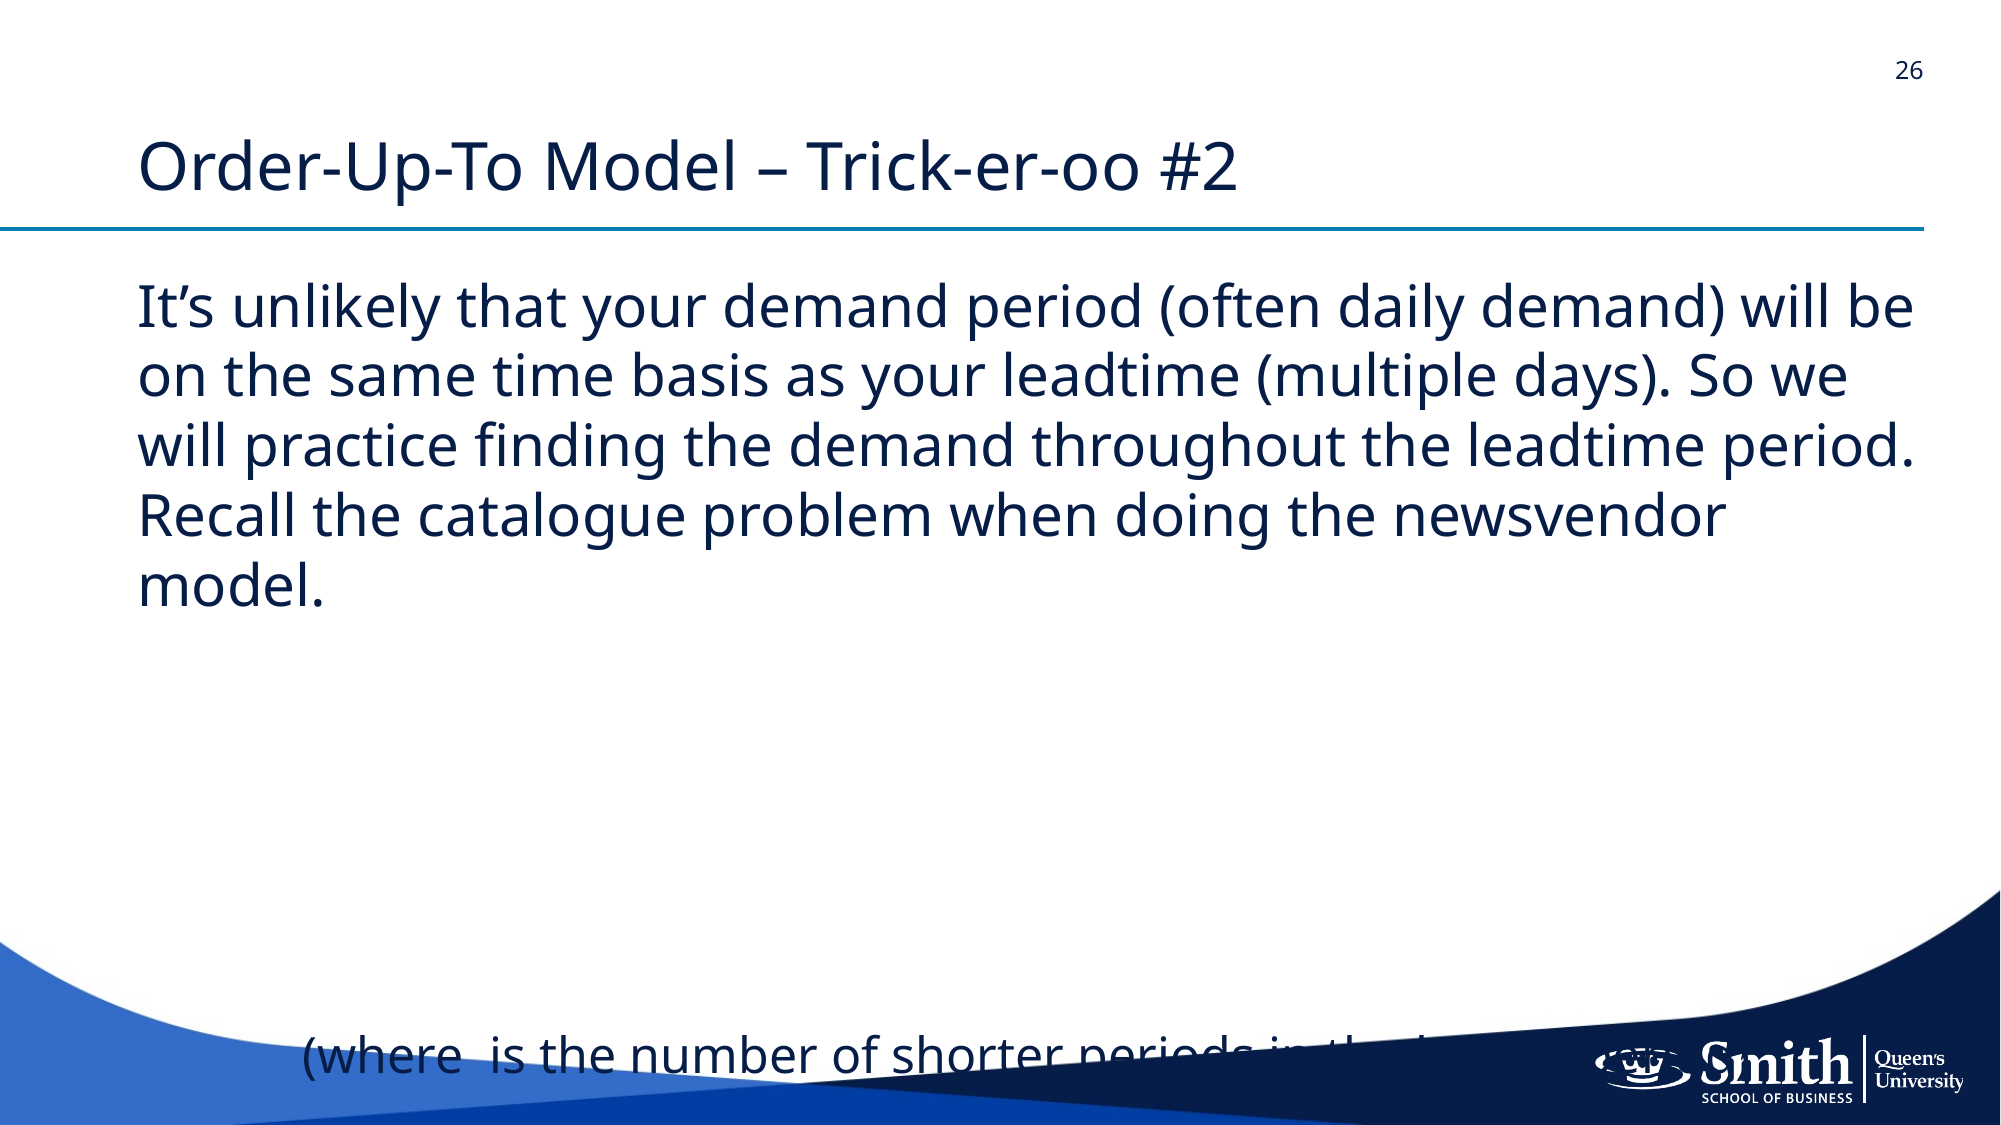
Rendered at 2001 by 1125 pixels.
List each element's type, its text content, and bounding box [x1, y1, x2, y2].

picture [0, 0, 2001, 1125]
title Order-Up-To Model – Trick-er-oo #2 [137, 51, 1680, 205]
